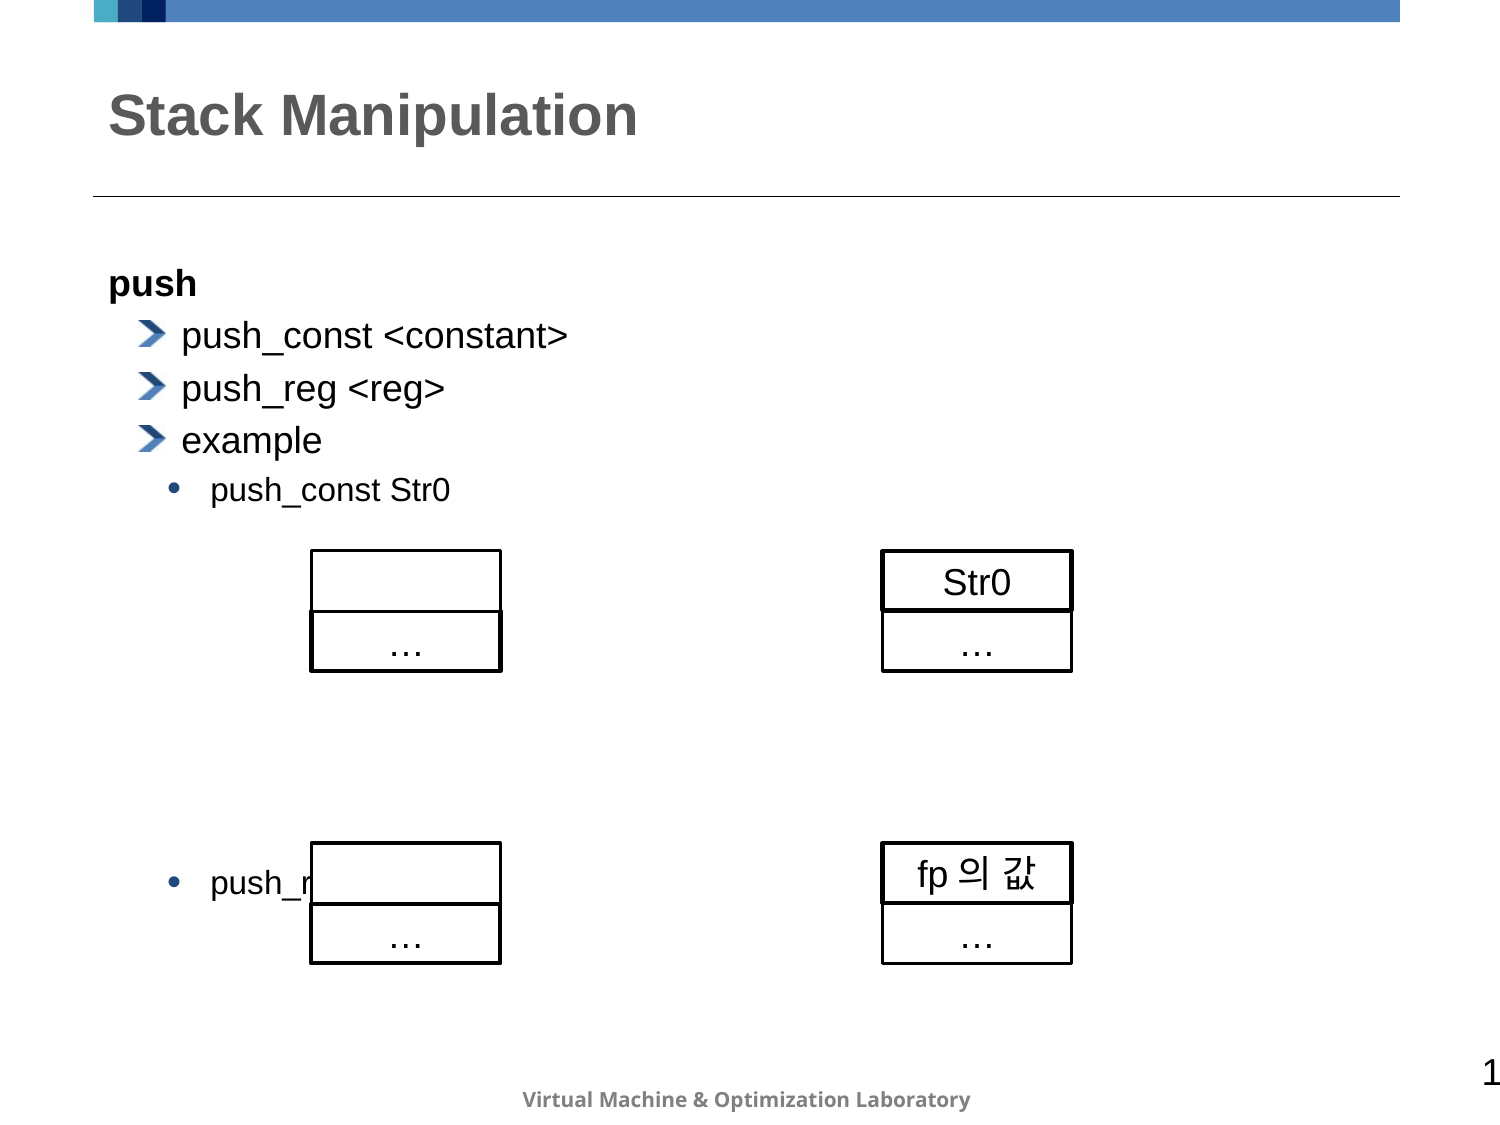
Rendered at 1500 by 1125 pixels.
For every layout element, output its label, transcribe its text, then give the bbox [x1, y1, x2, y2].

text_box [311, 550, 1072, 673]
title Stack Manipulation [93, 55, 1400, 169]
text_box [310, 842, 1072, 965]
picture [138, 372, 167, 400]
picture [138, 425, 167, 452]
picture [138, 320, 167, 347]
list push push_const <constant> push_reg <reg> example push_const Str0 push_reg fp [93, 251, 1400, 1052]
